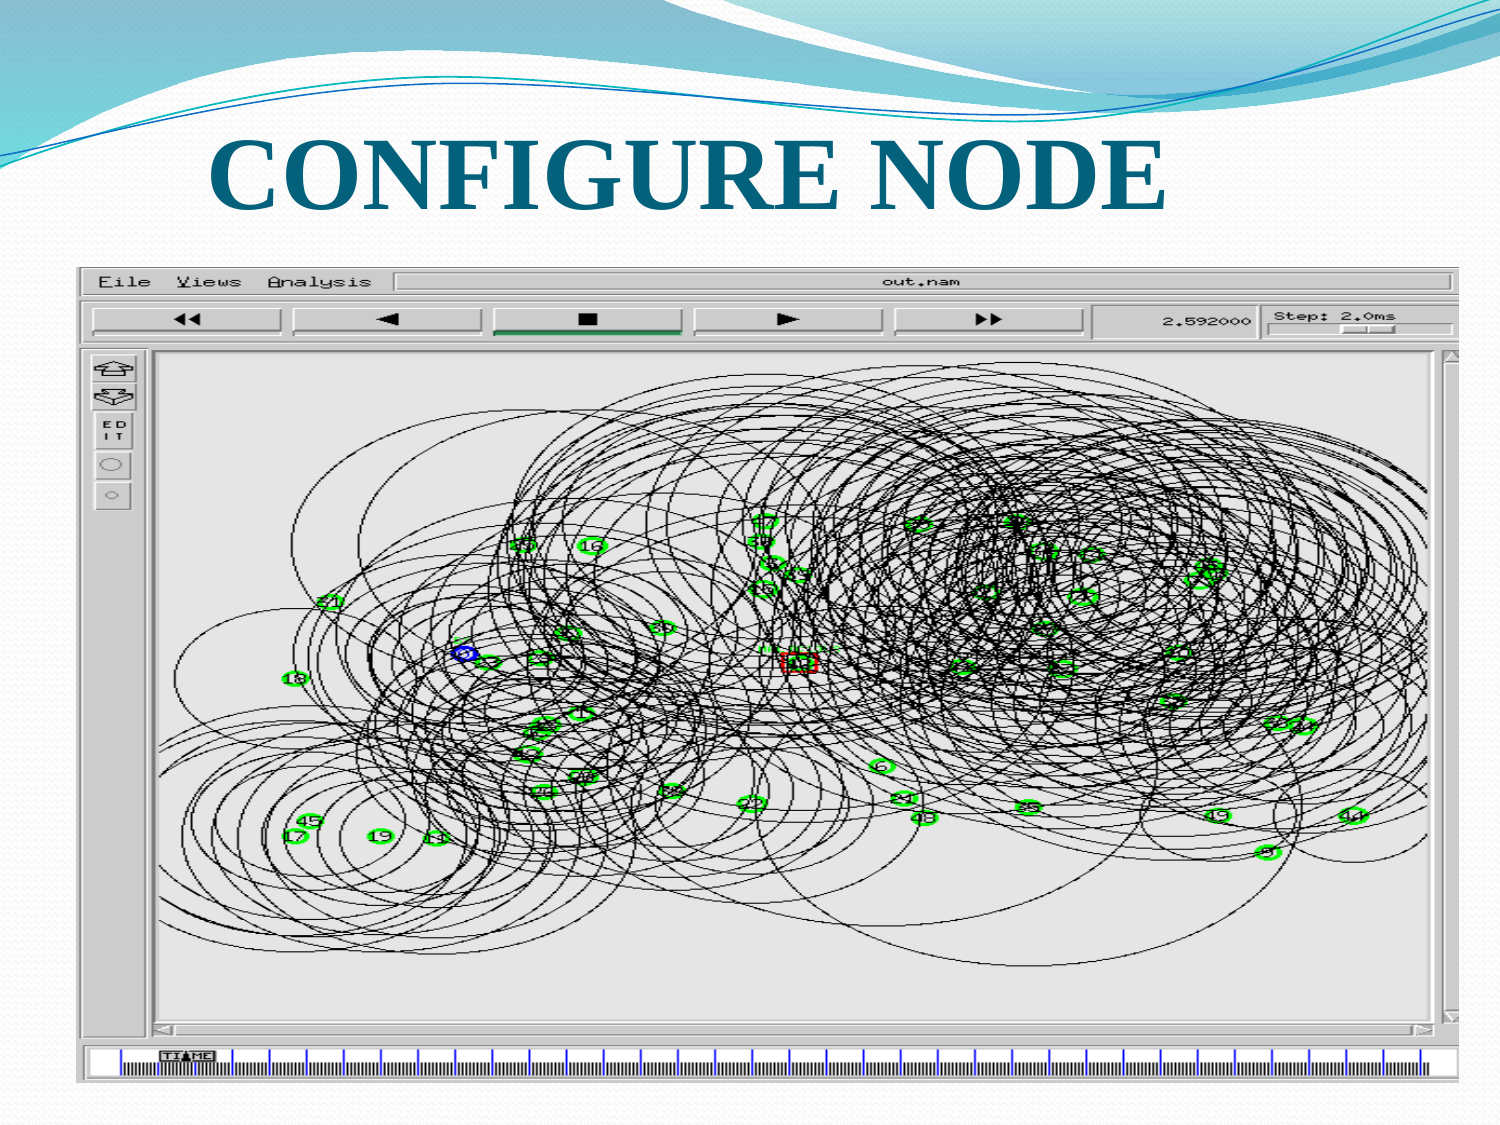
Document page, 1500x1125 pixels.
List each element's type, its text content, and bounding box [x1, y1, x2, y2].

title CONFIGURE NODE [206, 42, 1500, 231]
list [76, 266, 1459, 1083]
